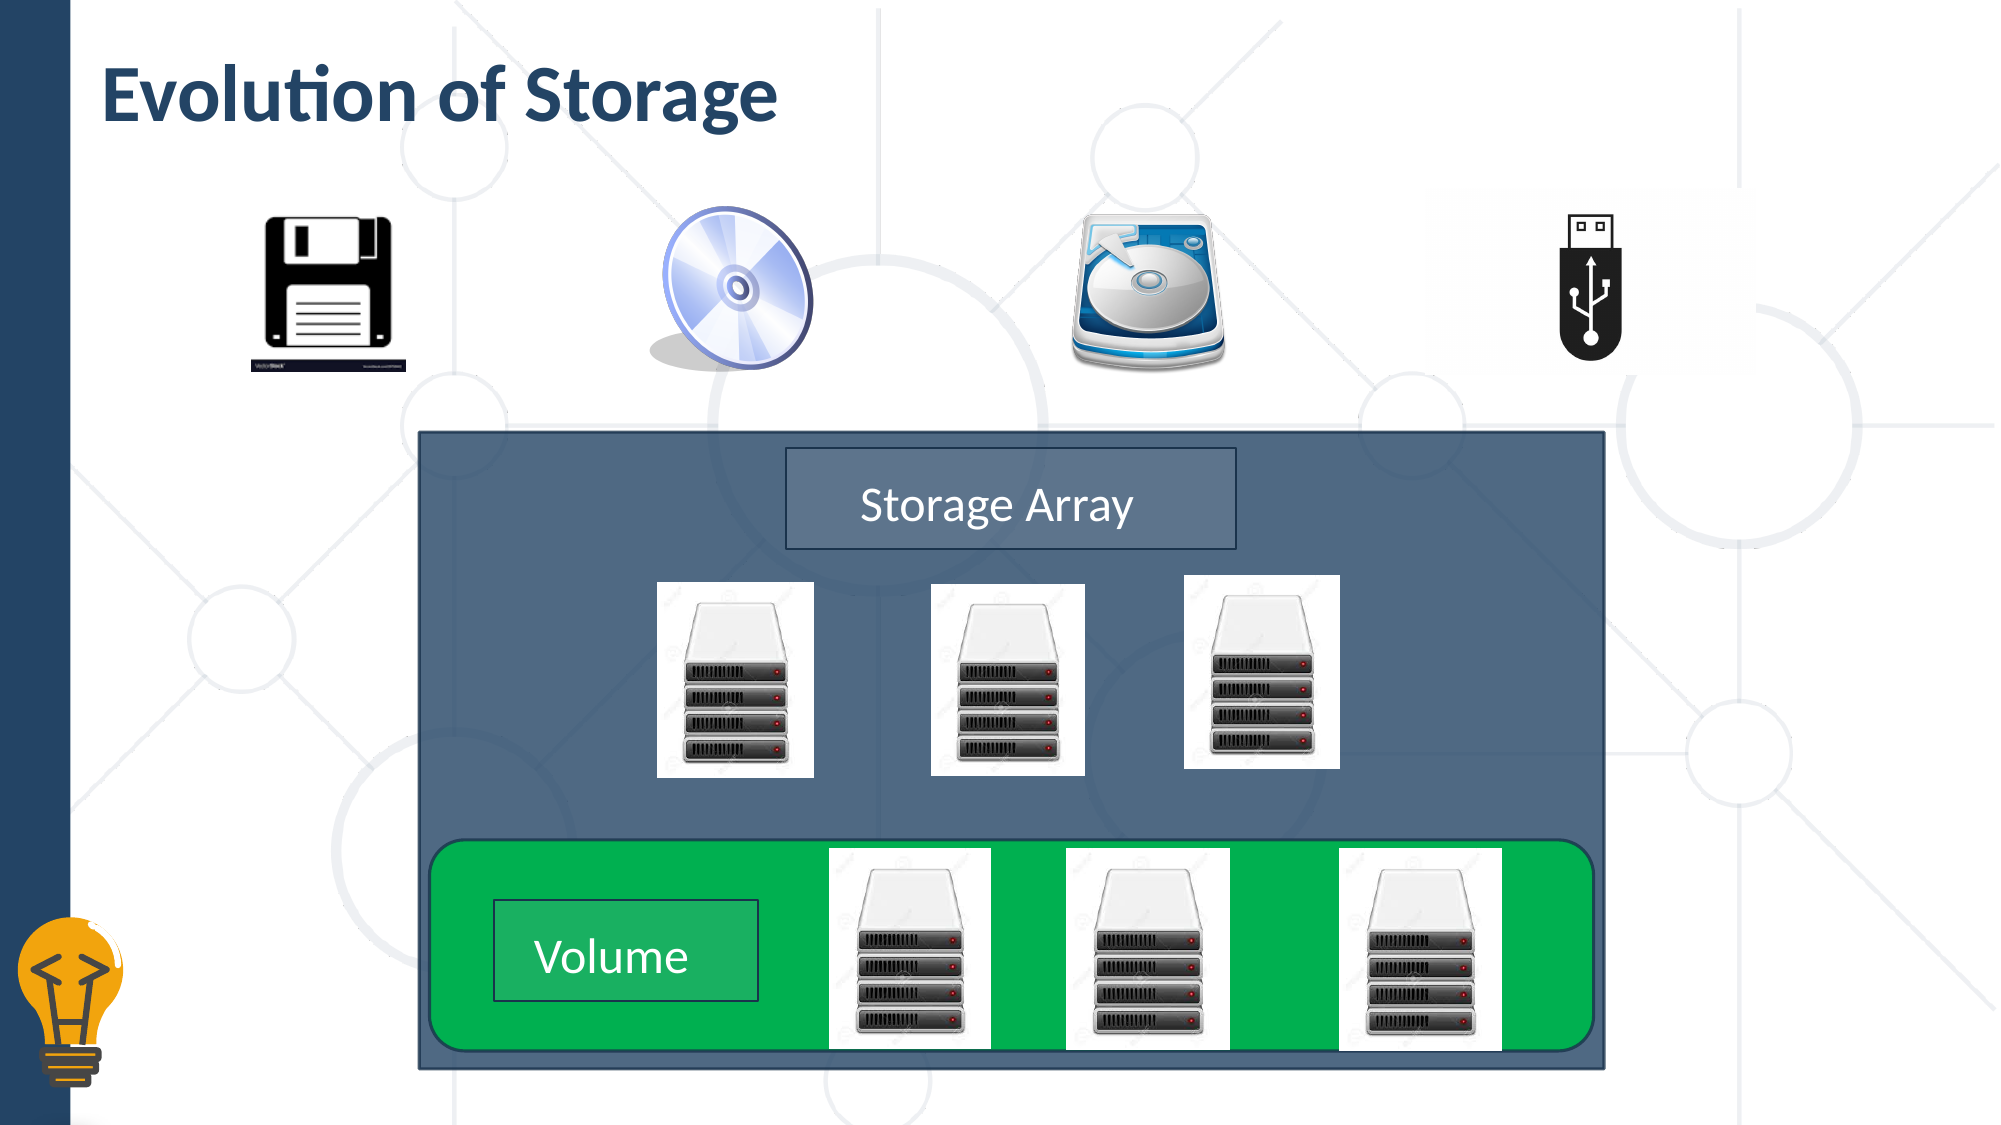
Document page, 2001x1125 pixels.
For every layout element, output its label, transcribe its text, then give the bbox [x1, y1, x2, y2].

text_box [429, 839, 1594, 1051]
title Evolution of Storage [95, 16, 1969, 162]
text_box Volume [493, 899, 758, 1002]
text_box Storage Array [786, 447, 1237, 550]
text_box [419, 432, 1604, 1069]
picture [71, 0, 2000, 1125]
